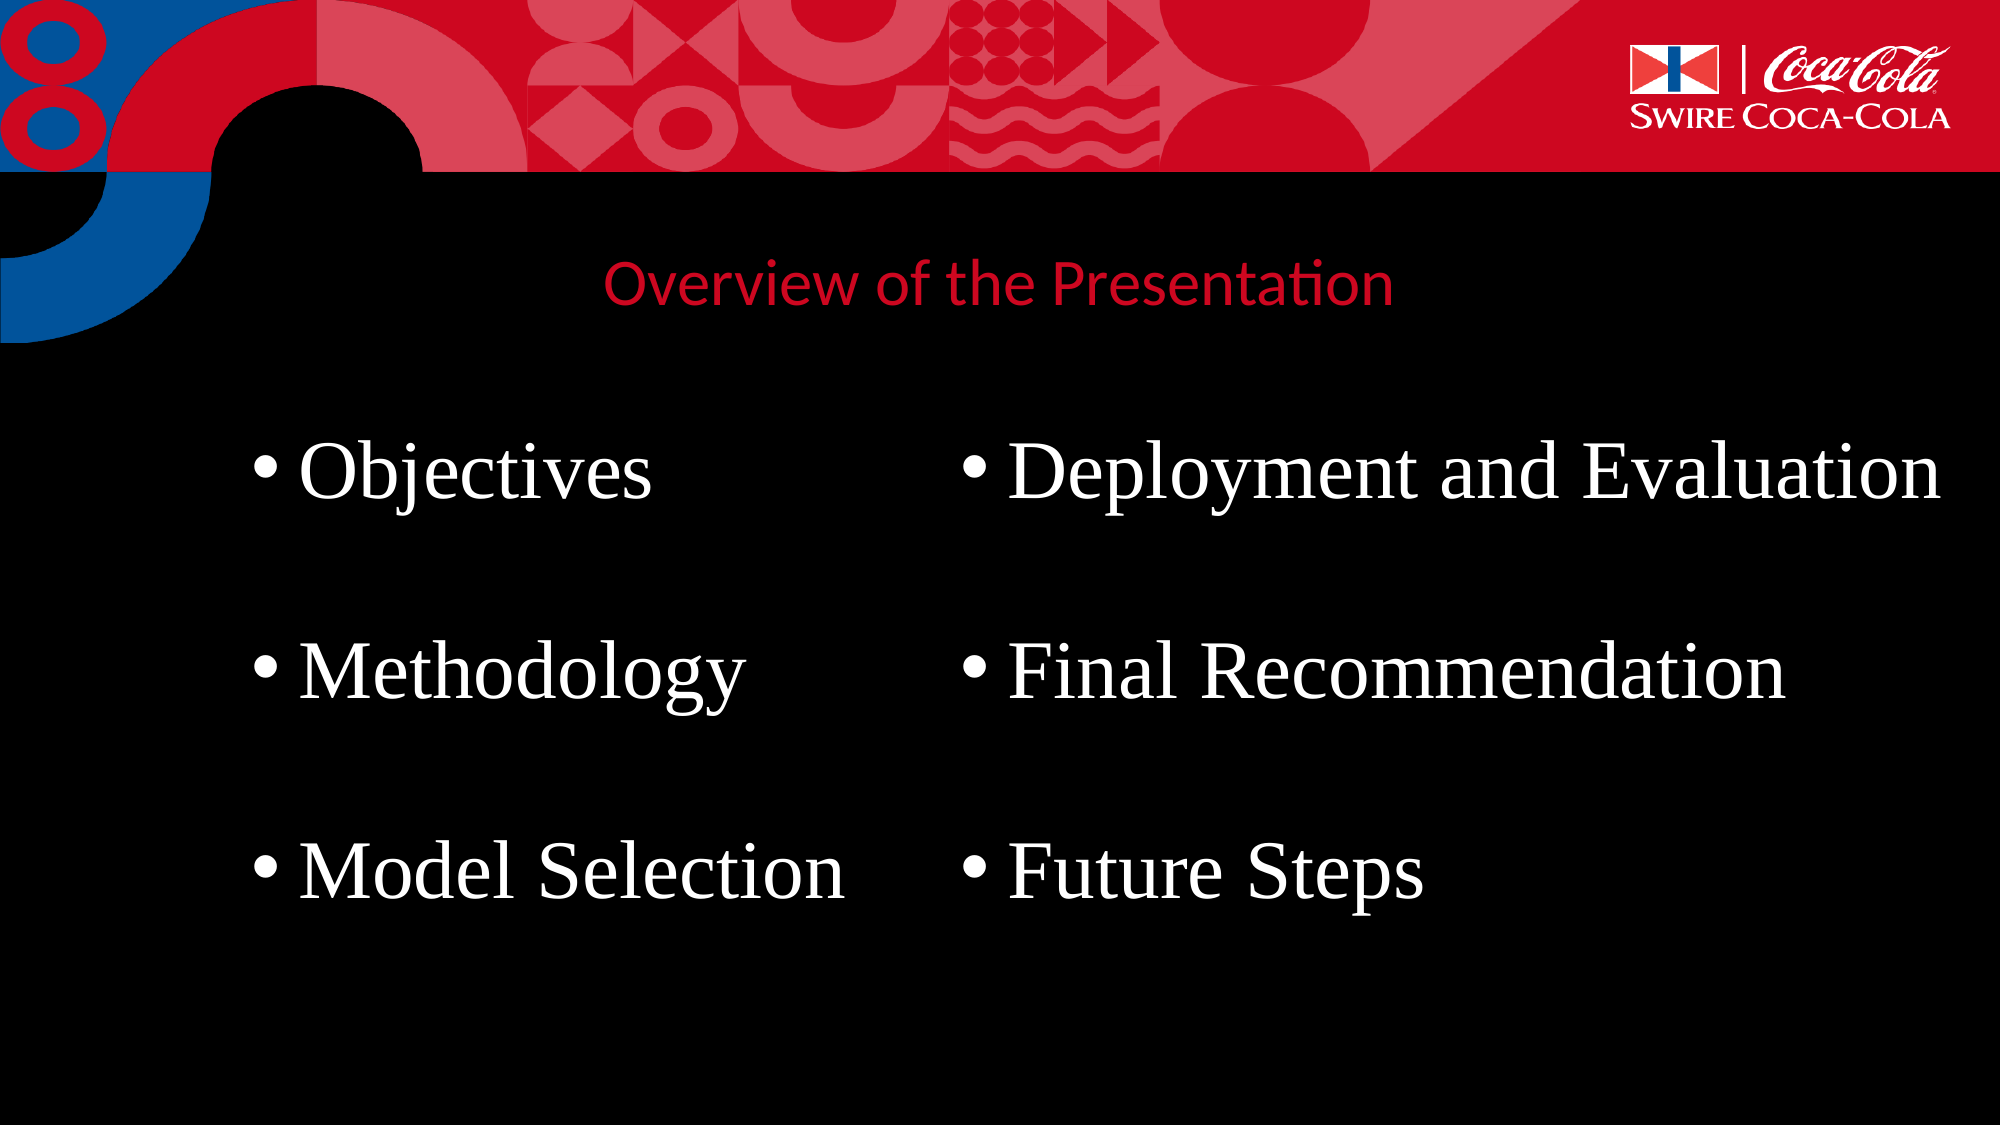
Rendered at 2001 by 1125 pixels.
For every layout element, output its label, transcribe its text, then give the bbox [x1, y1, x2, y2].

text_box Objectives Methodology Model Selection [236, 408, 863, 923]
text_box Deployment and Evaluation Final Recommendation Future Steps [945, 408, 1958, 923]
picture [0, 0, 2000, 343]
